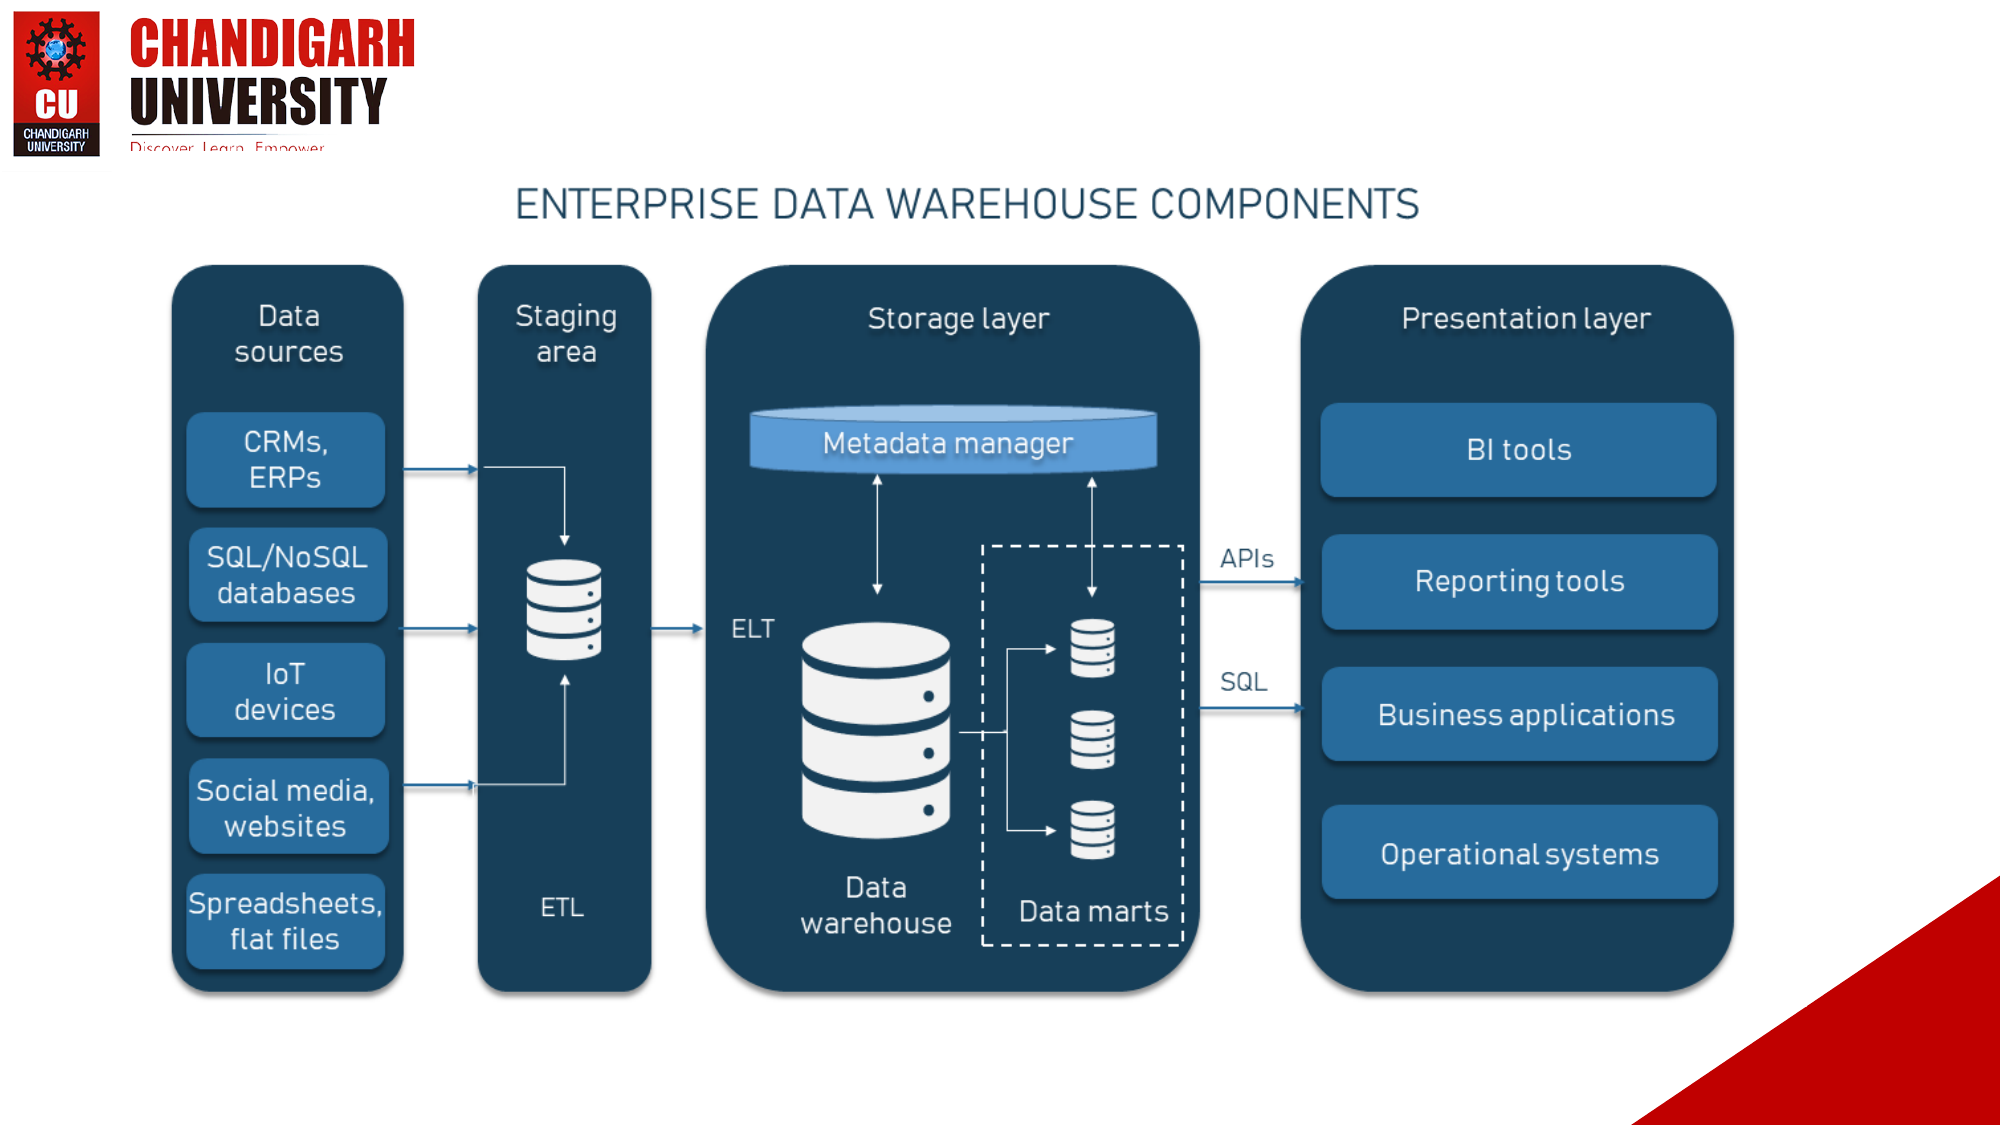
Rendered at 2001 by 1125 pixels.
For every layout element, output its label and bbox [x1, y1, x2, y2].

text_box [1629, 874, 2000, 1125]
picture [1, 3, 423, 172]
list [111, 151, 1807, 1007]
